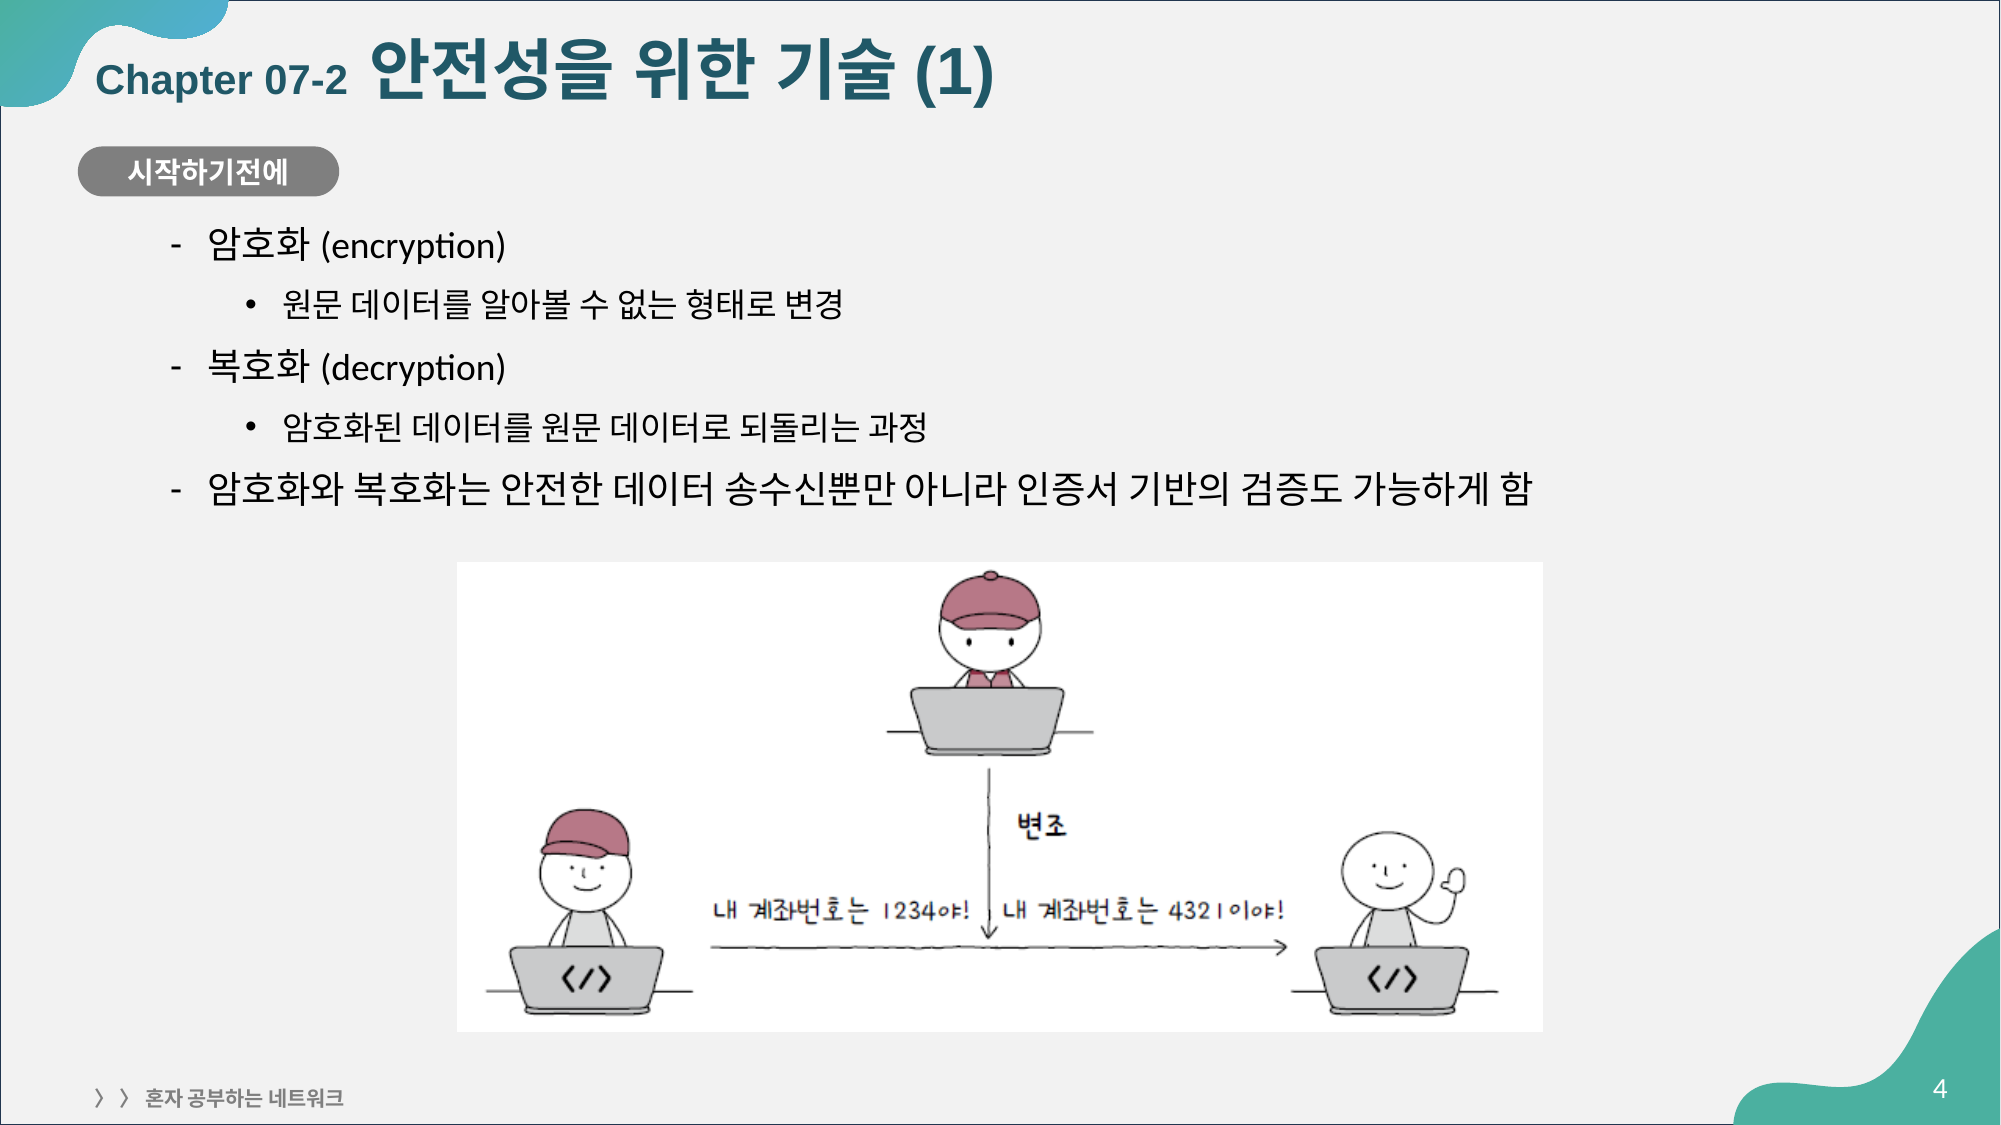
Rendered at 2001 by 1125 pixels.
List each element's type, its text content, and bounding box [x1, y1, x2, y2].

title Chapter 07-2 안전성을 위한 기술(1) [79, 17, 1931, 128]
picture [457, 562, 1543, 1032]
list 암호화(encryption) 원문 데이터를 알아볼 수 없는 형태로 변경 복호화(decryption) 암호화된 데이터를 원문 데이터로 되돌리는 과정 암호화와 복호화는 안전한 데이터 송수신뿐만 아니라 인증서 기반의 검증도 가능하게 함 [79, 133, 1931, 1079]
footer 〉 〉 혼자 공부하는 네트워크 [79, 1078, 755, 1114]
text_box 시작하기전에 [77, 146, 340, 197]
slide_number ‹#› [1917, 1061, 1984, 1122]
